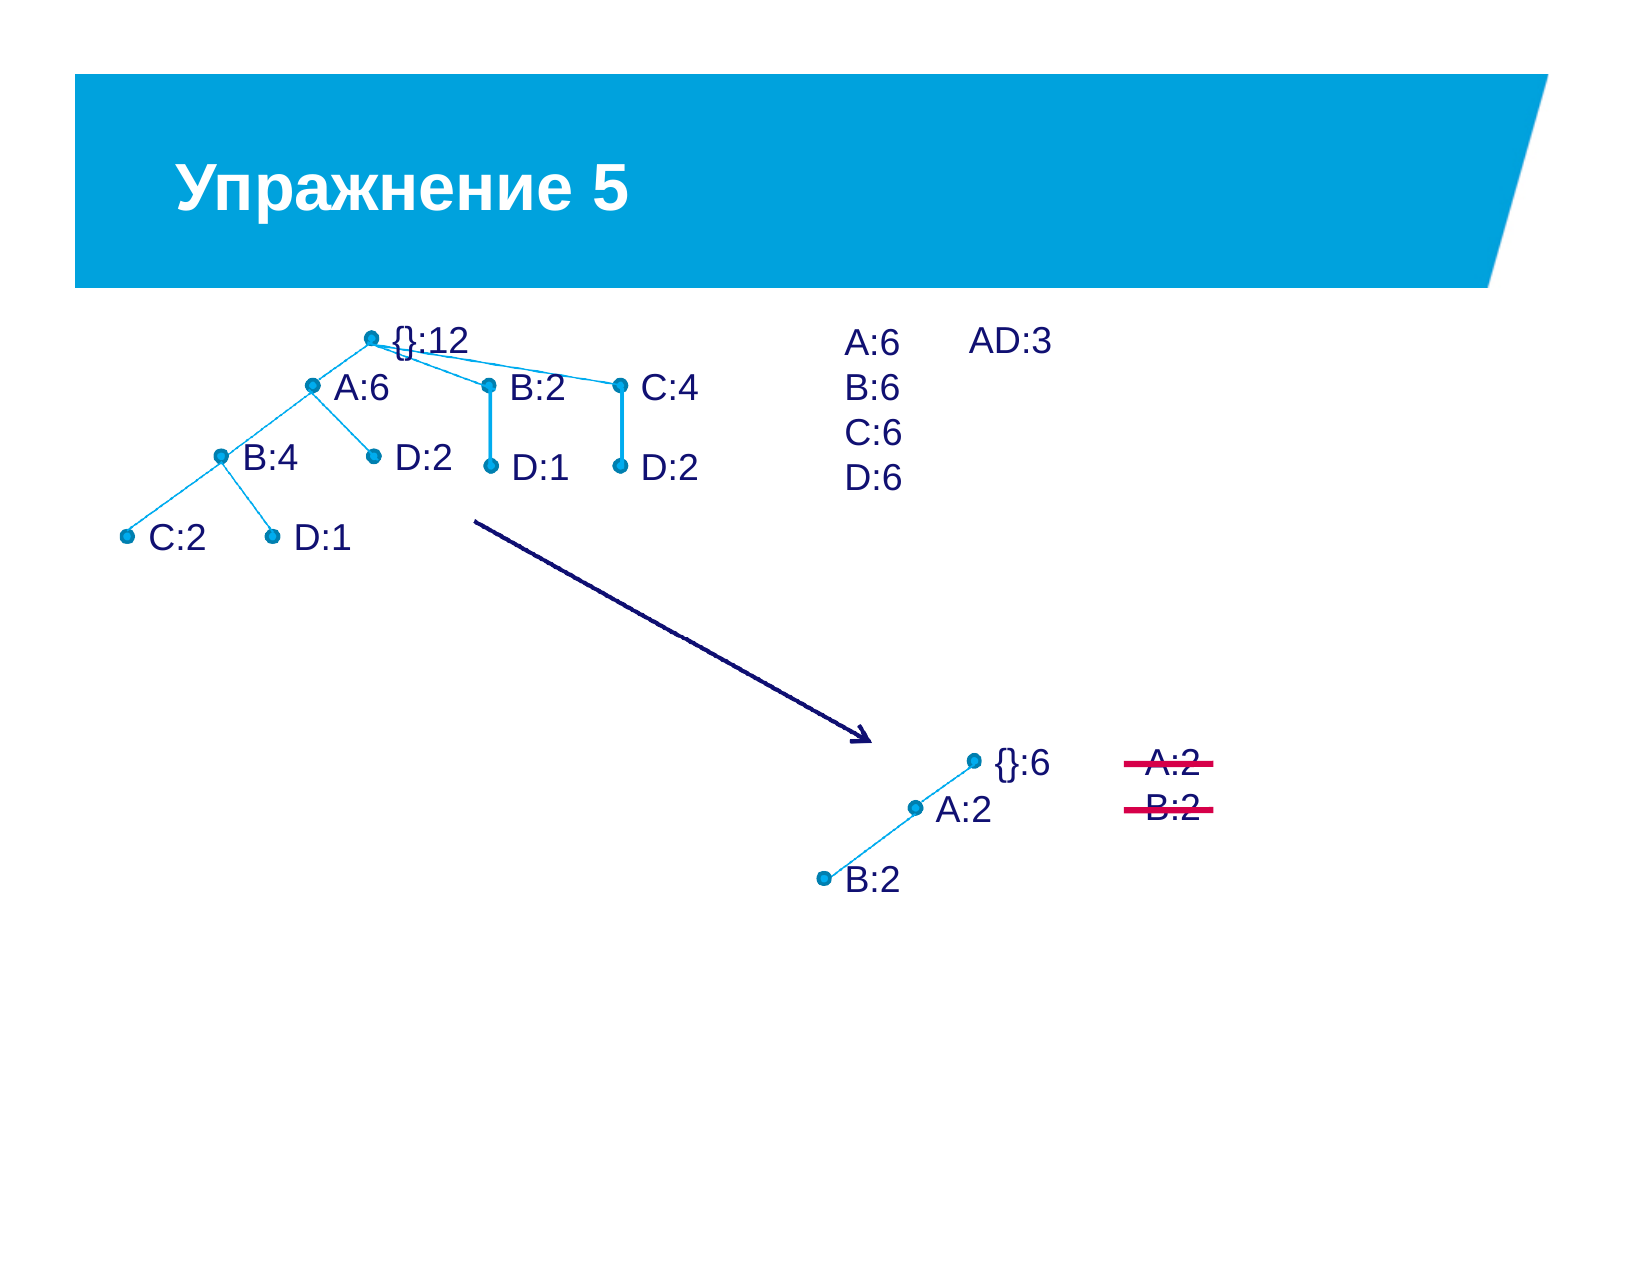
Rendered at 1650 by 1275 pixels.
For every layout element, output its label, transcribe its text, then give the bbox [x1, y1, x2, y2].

text_box C:2 [146, 512, 209, 559]
text_box B:2 [842, 854, 903, 901]
text_box A:2 B:2 [1142, 814, 1204, 828]
text_box A:6 B:6 C:6 D:6 [842, 318, 905, 499]
text_box {}:12 [390, 315, 472, 362]
title Упражнение 5 [173, 144, 1477, 357]
text_box [1123, 760, 1214, 768]
text_box A:2 B:2 [1142, 737, 1204, 760]
text_box B:4 [240, 432, 301, 478]
text_box D:1 [509, 442, 572, 488]
text_box A:2 B:2 [1142, 767, 1204, 807]
text_box A:2 [933, 784, 995, 830]
text_box B:2 [507, 362, 568, 408]
text_box [1123, 806, 1214, 814]
text_box C:4 [638, 362, 702, 408]
text_box D:2 [392, 432, 456, 478]
text_box D:1 [291, 512, 355, 559]
picture [1488, 74, 1549, 288]
text_box D:2 [638, 442, 702, 488]
text_box {}:6 [992, 737, 1053, 783]
text_box [678, 637, 982, 886]
text_box [119, 330, 688, 638]
text_box AD:3 [966, 315, 1055, 362]
text_box A:6 [331, 362, 393, 408]
